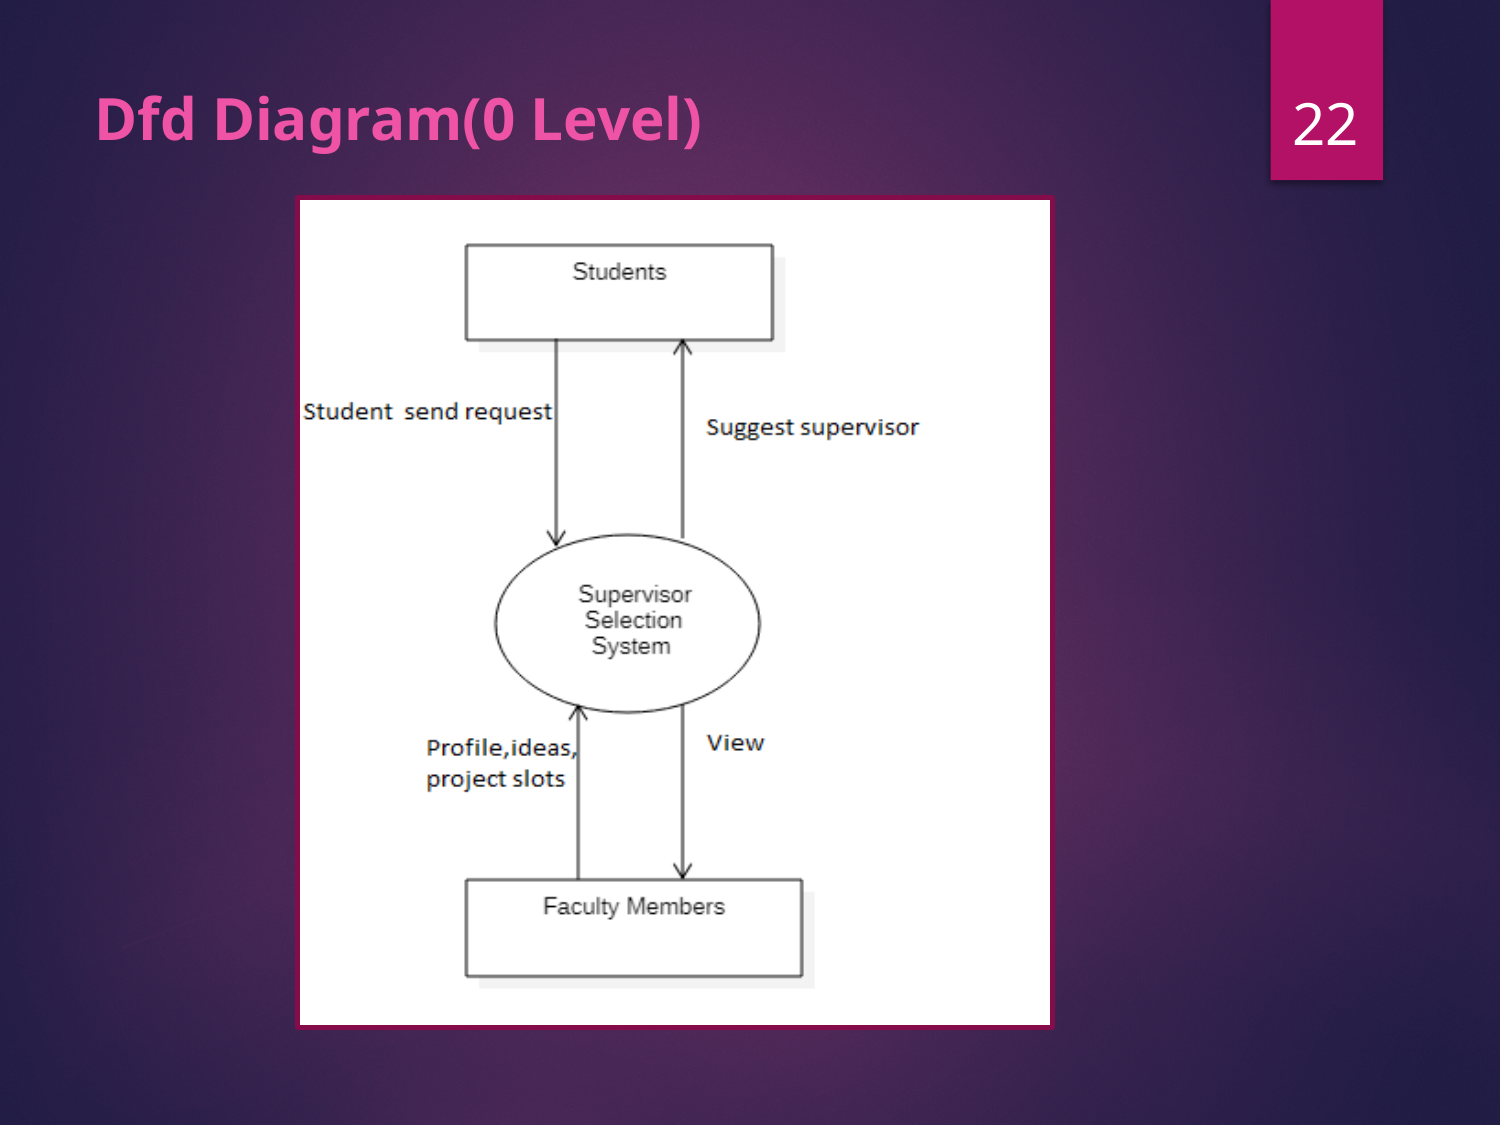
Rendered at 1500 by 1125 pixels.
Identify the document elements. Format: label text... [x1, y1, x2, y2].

slide_number 22 [1273, 48, 1378, 175]
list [299, 199, 1051, 1026]
title Dfd Diagram(0 Level) [79, 74, 1237, 188]
